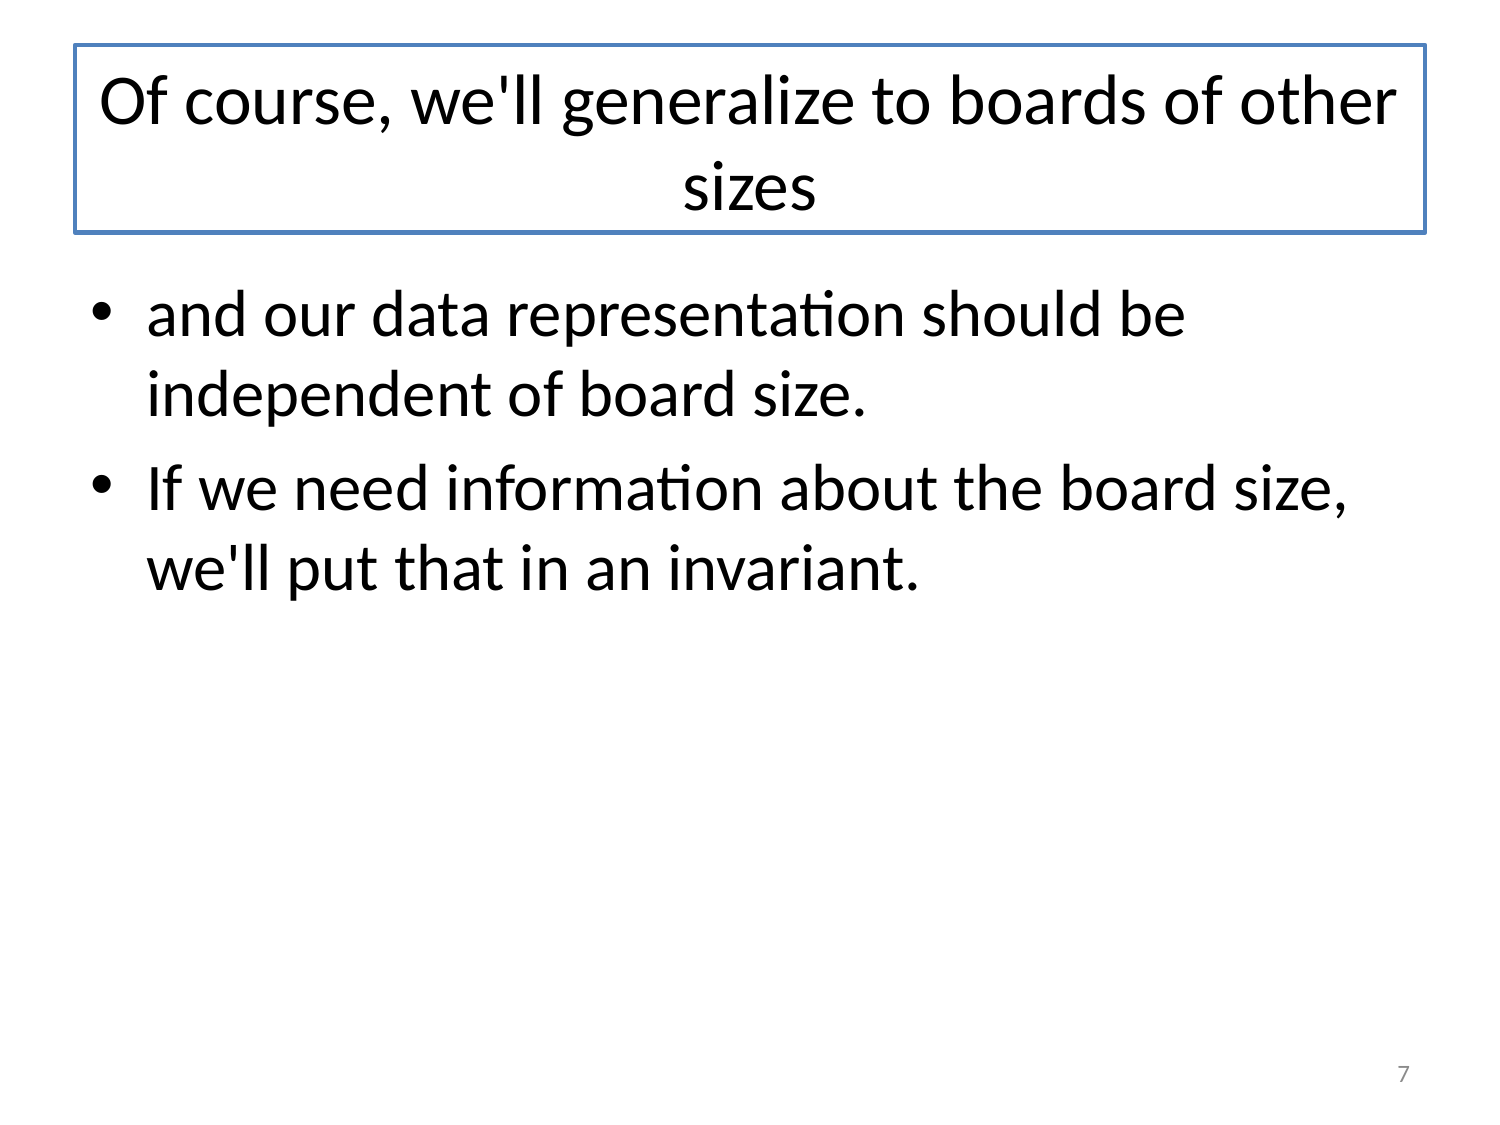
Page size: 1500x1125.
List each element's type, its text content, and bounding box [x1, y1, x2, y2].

list and our data representation should be independent of board size. If we need information about the board size, we'll put that in an invariant. [75, 262, 1425, 1005]
title Of course, we'll generalize to boards of other sizes [73, 43, 1427, 235]
slide_number 7 [1074, 1042, 1425, 1103]
